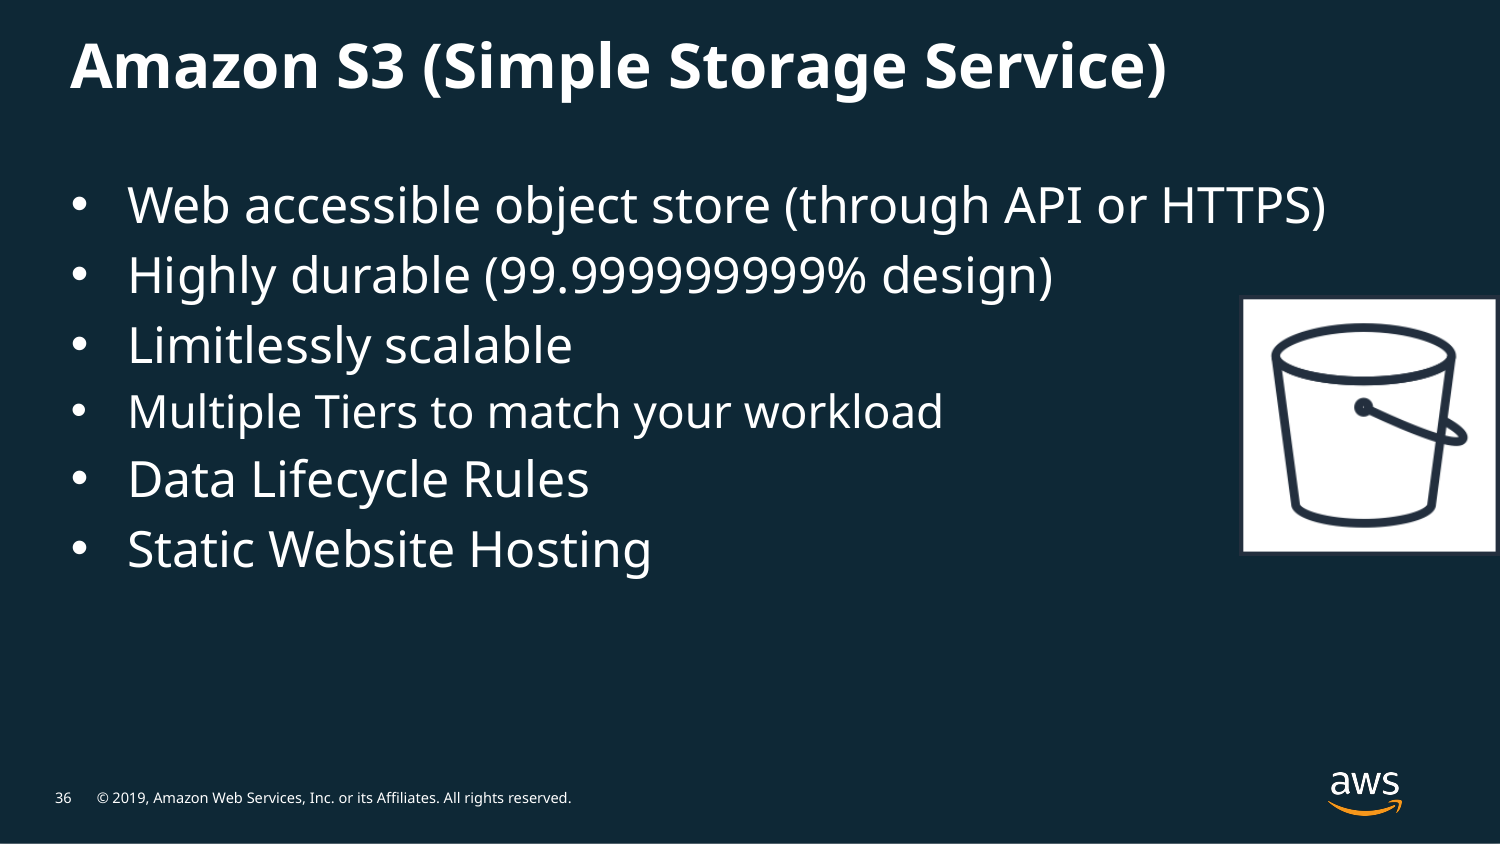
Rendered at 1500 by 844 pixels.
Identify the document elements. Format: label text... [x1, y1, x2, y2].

title Amazon S3 (Simple Storage Service) [55, 18, 1402, 109]
picture [1239, 295, 1500, 556]
list Web accessible object store (through API or HTTPS) Highly durable (99.999999999% design) Limitlessly scalable Multiple Tiers to match your workload Data Lifecycle Rules Static Website Hosting [55, 165, 1402, 821]
